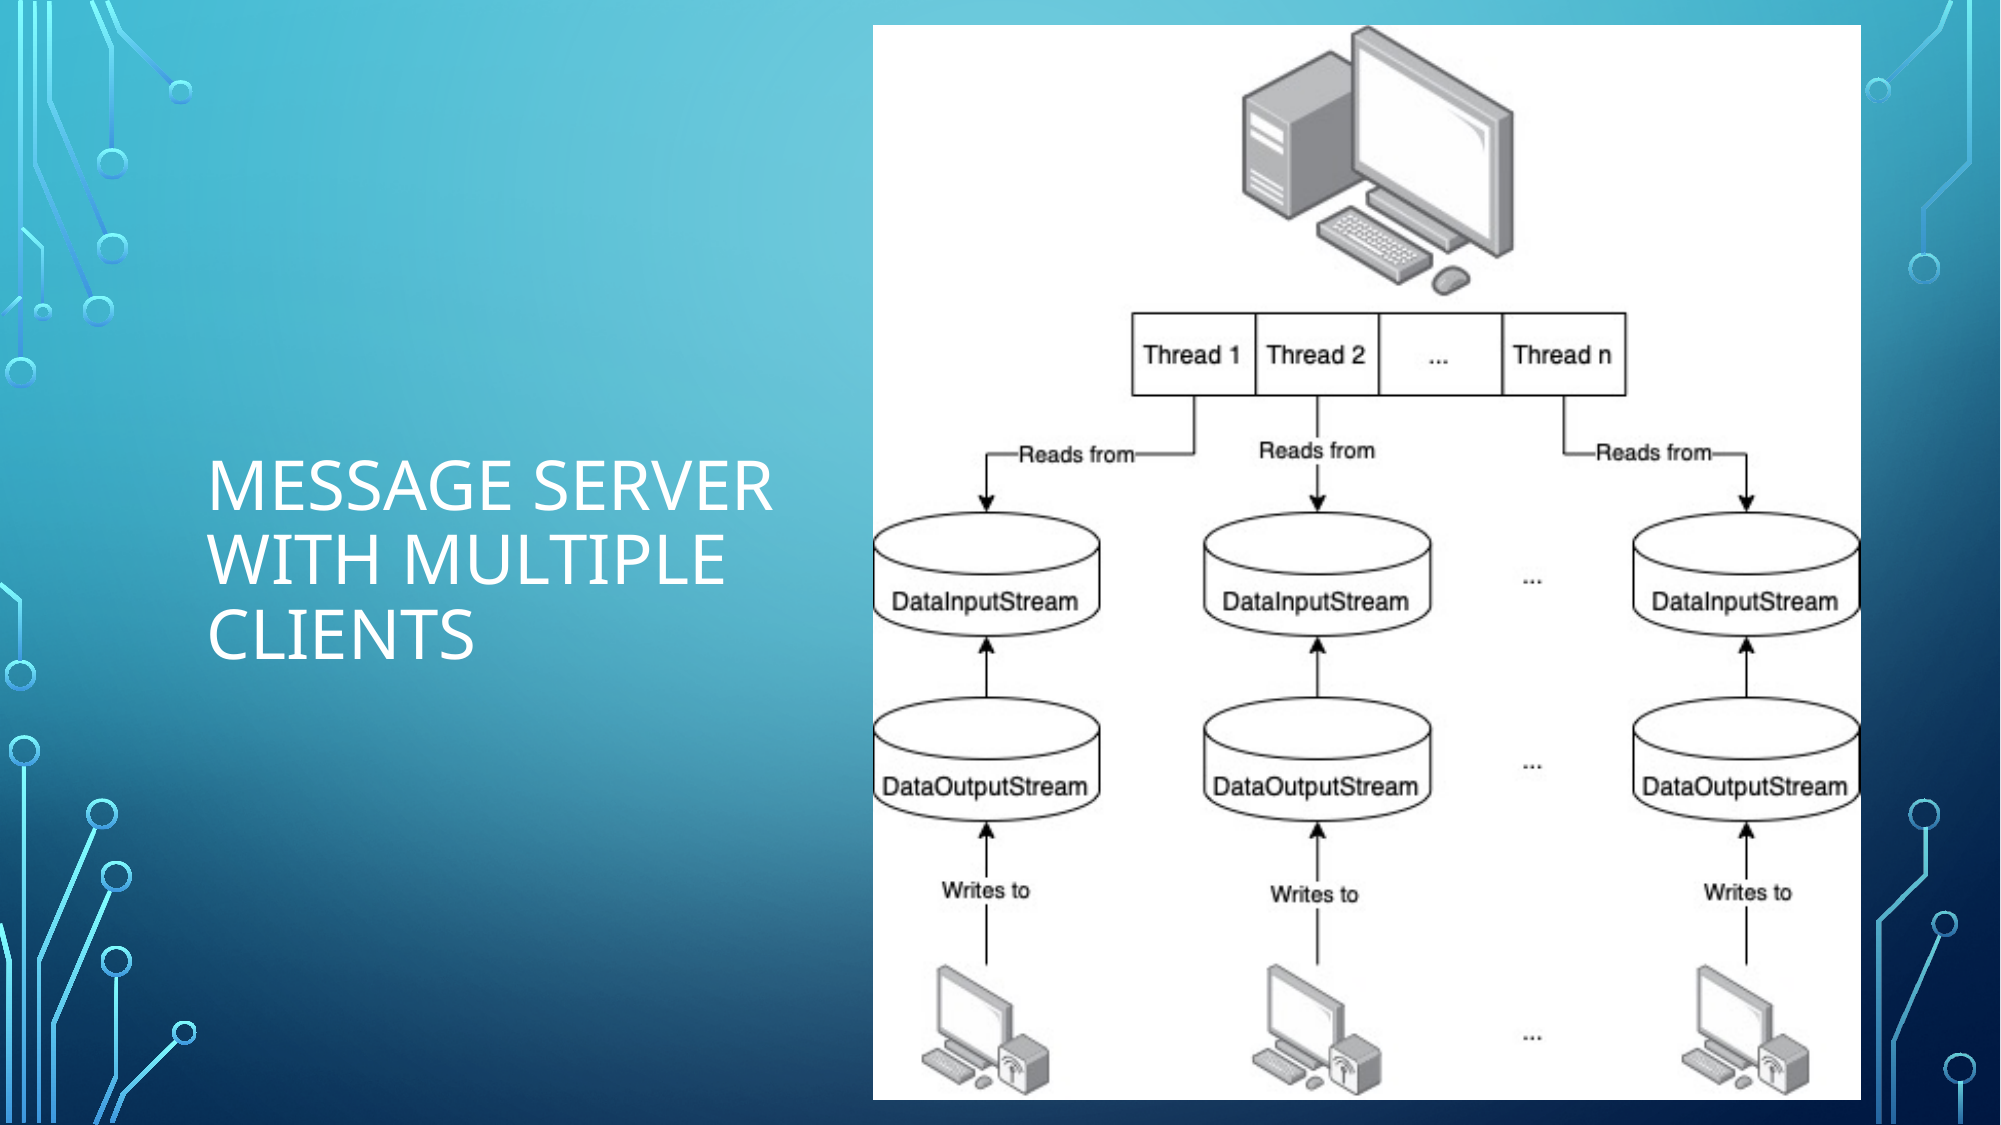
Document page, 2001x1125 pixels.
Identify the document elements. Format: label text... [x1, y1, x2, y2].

picture [873, 25, 1862, 1100]
text_box Message Server with multiple Clients [191, 441, 835, 684]
